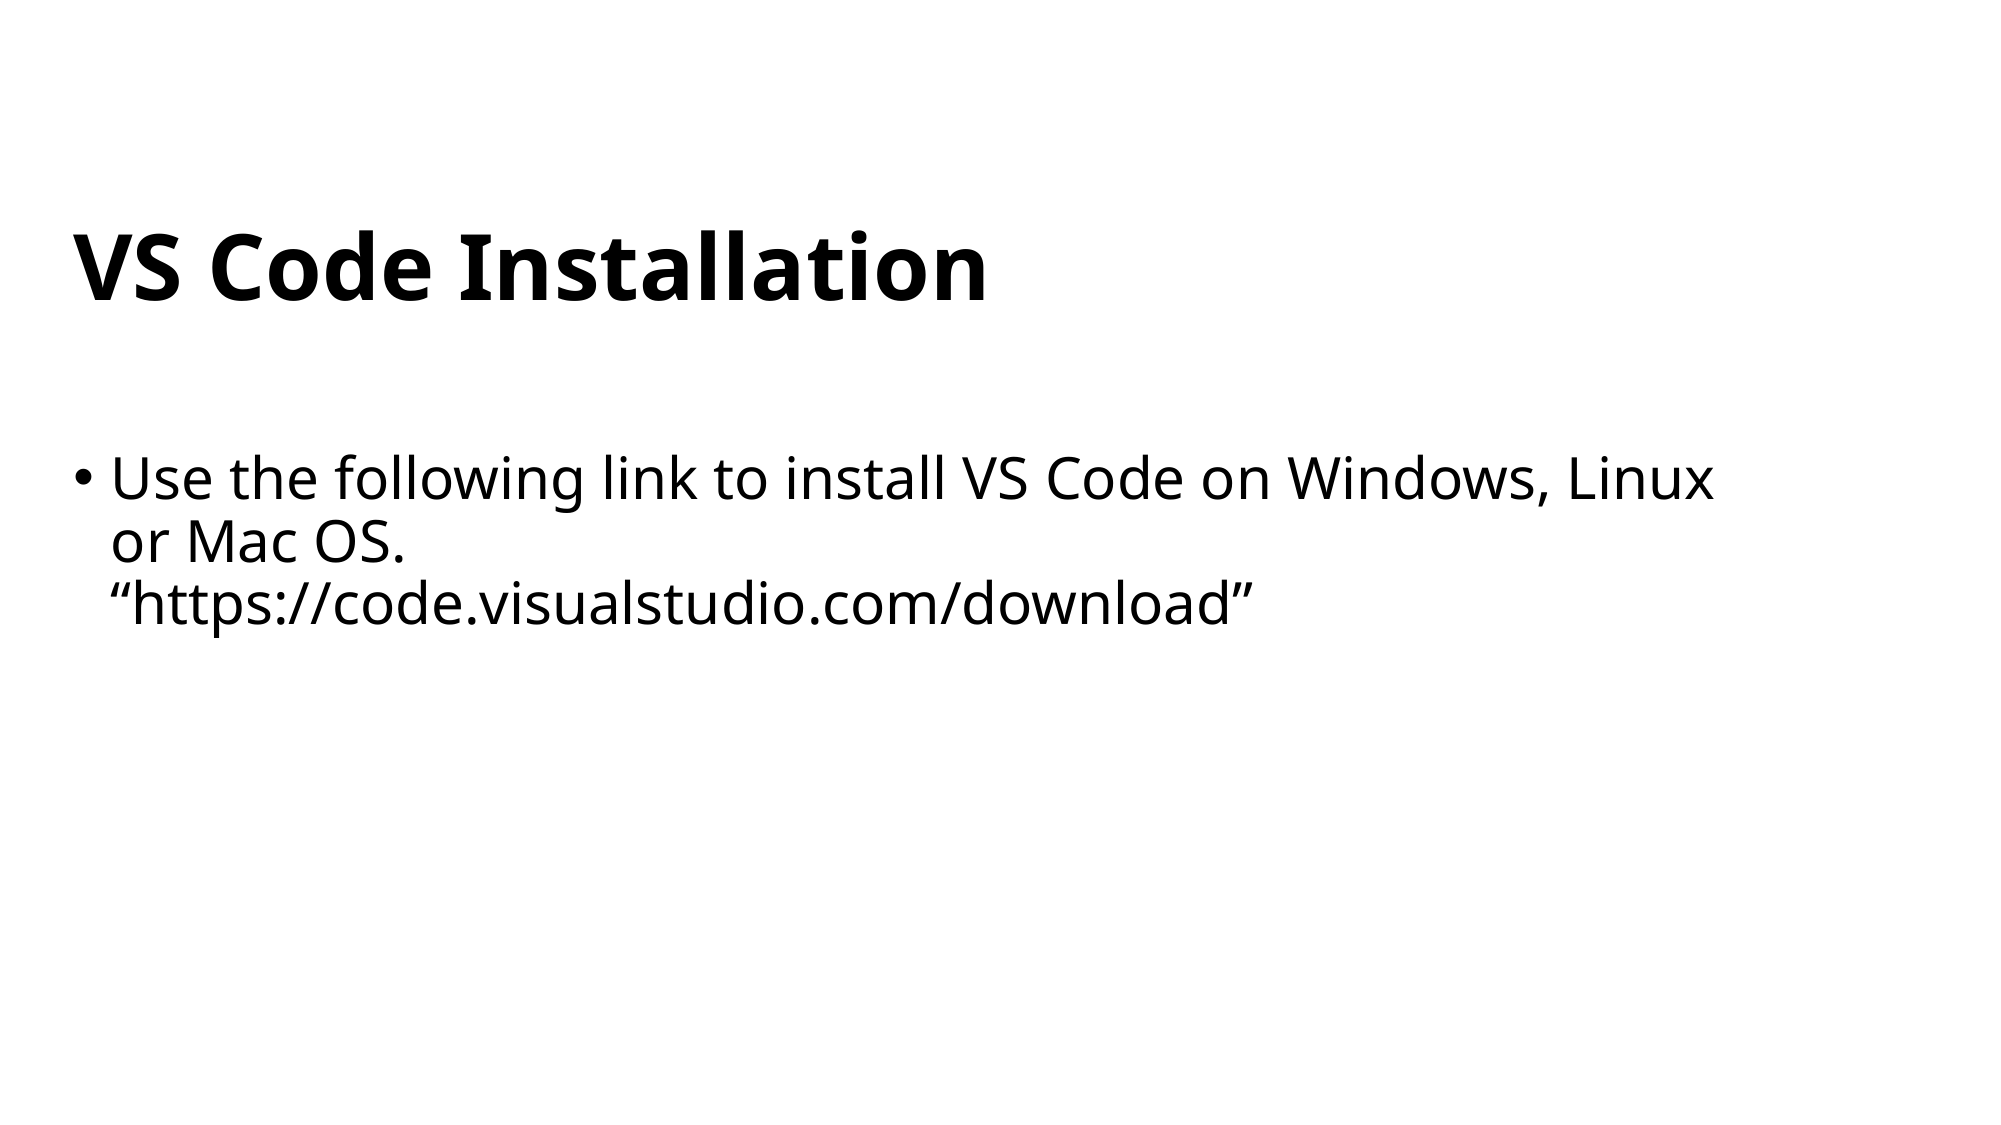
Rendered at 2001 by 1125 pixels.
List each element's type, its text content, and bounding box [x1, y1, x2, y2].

list Use the following link to install VS Code on Windows, Linux or Mac OS. “https://code.visualstudio.com/download” [58, 441, 1784, 1125]
title VS Code Installation [58, 162, 1784, 380]
